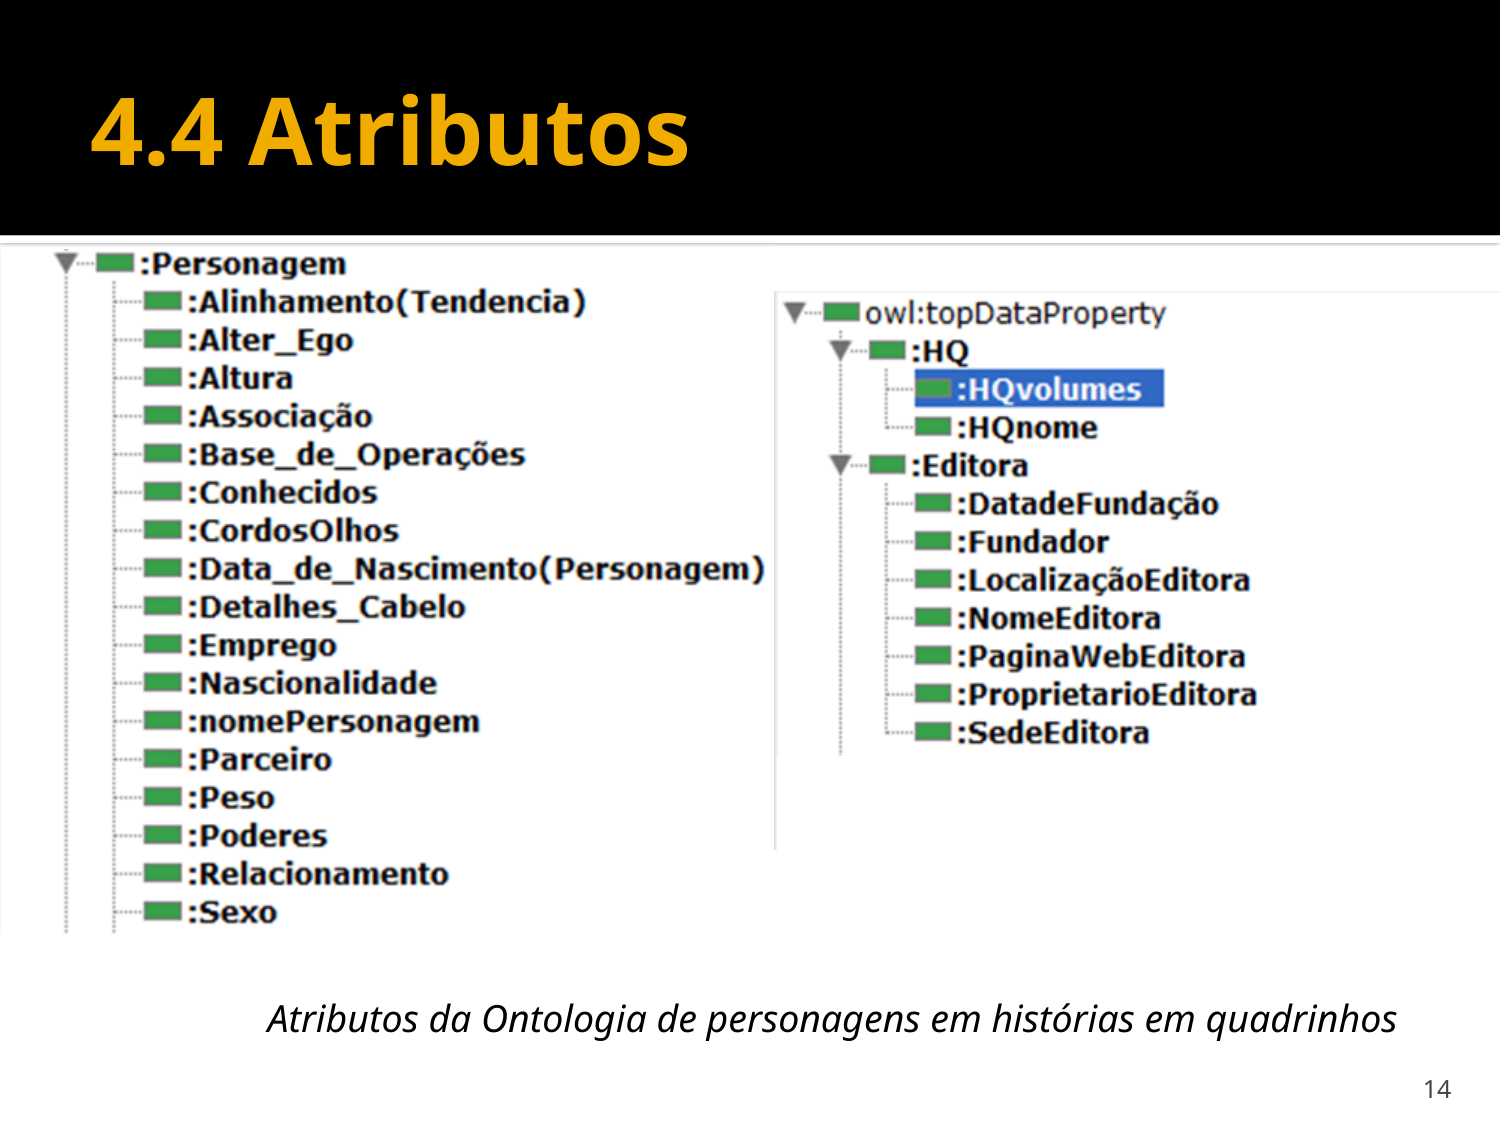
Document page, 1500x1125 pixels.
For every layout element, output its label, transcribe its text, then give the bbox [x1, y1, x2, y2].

slide_number 14 [1345, 1062, 1467, 1108]
title 4.4 Atributos [75, 25, 1425, 231]
picture [0, 246, 1500, 964]
text_box Atributos da Ontologia de personagens em histórias em quadrinhos [177, 987, 1414, 1048]
